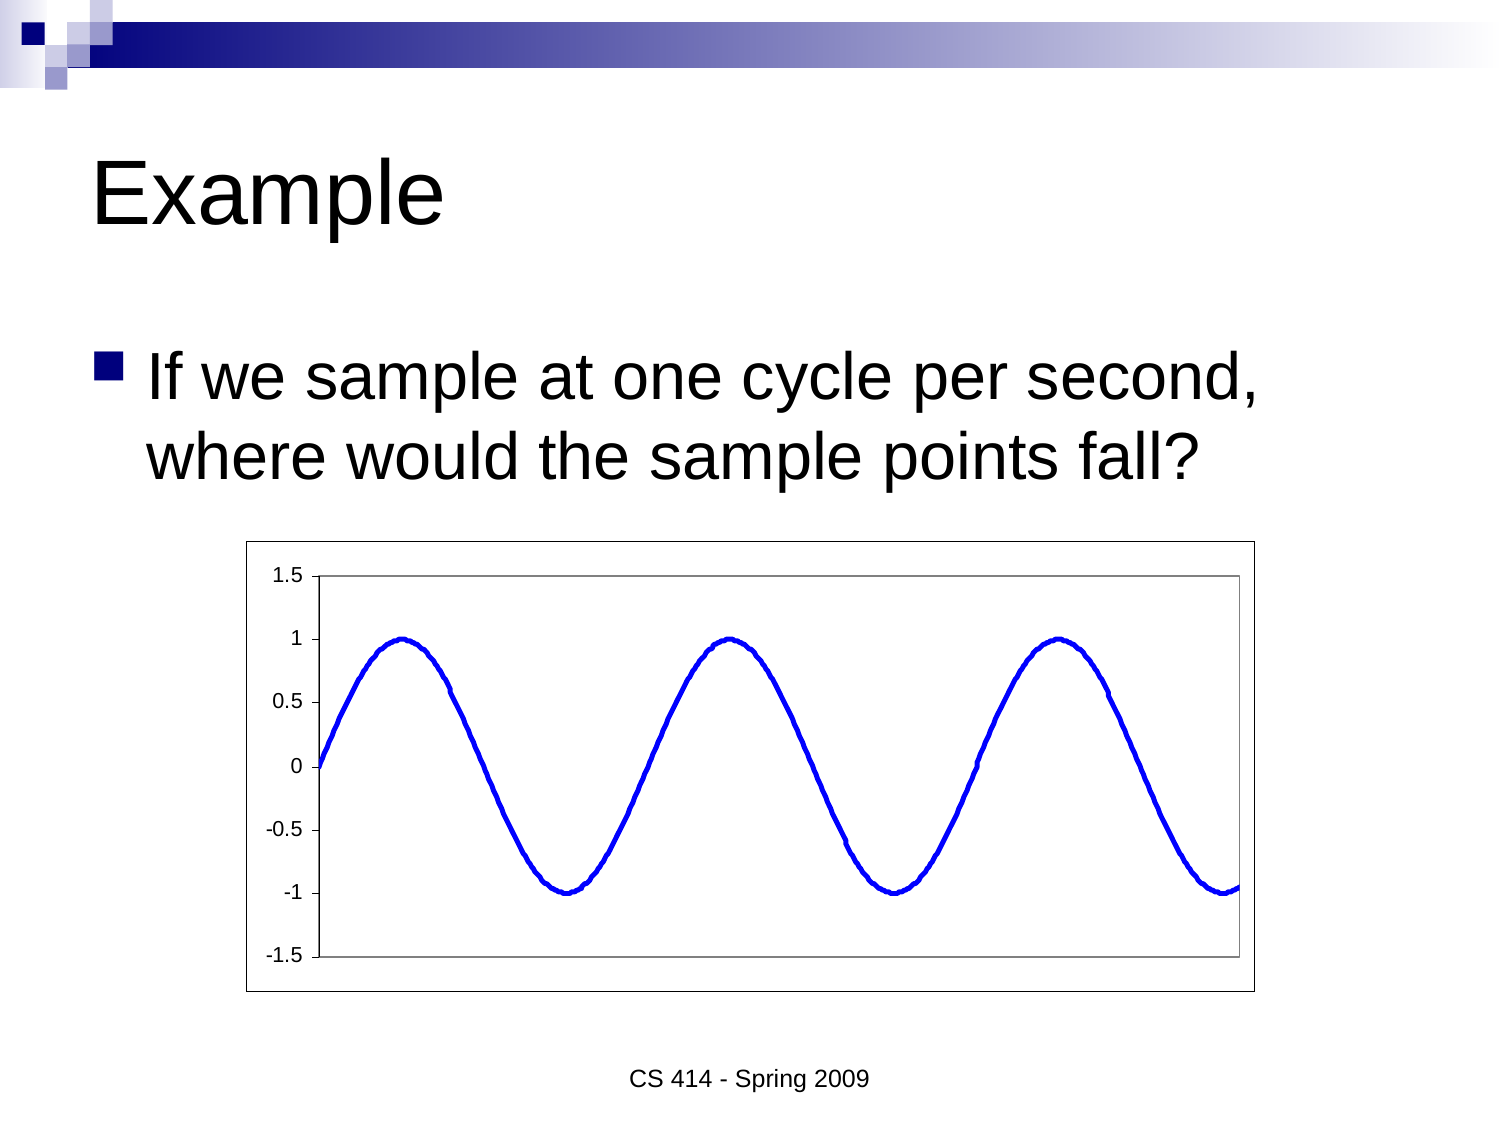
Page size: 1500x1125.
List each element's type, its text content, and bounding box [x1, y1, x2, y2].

title Example [74, 74, 1426, 301]
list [237, 532, 1265, 1001]
list If we sample at one cycle per second, where would the sample points fall? [74, 324, 1426, 963]
footer CS 414 - Spring 2009 [512, 1024, 988, 1101]
